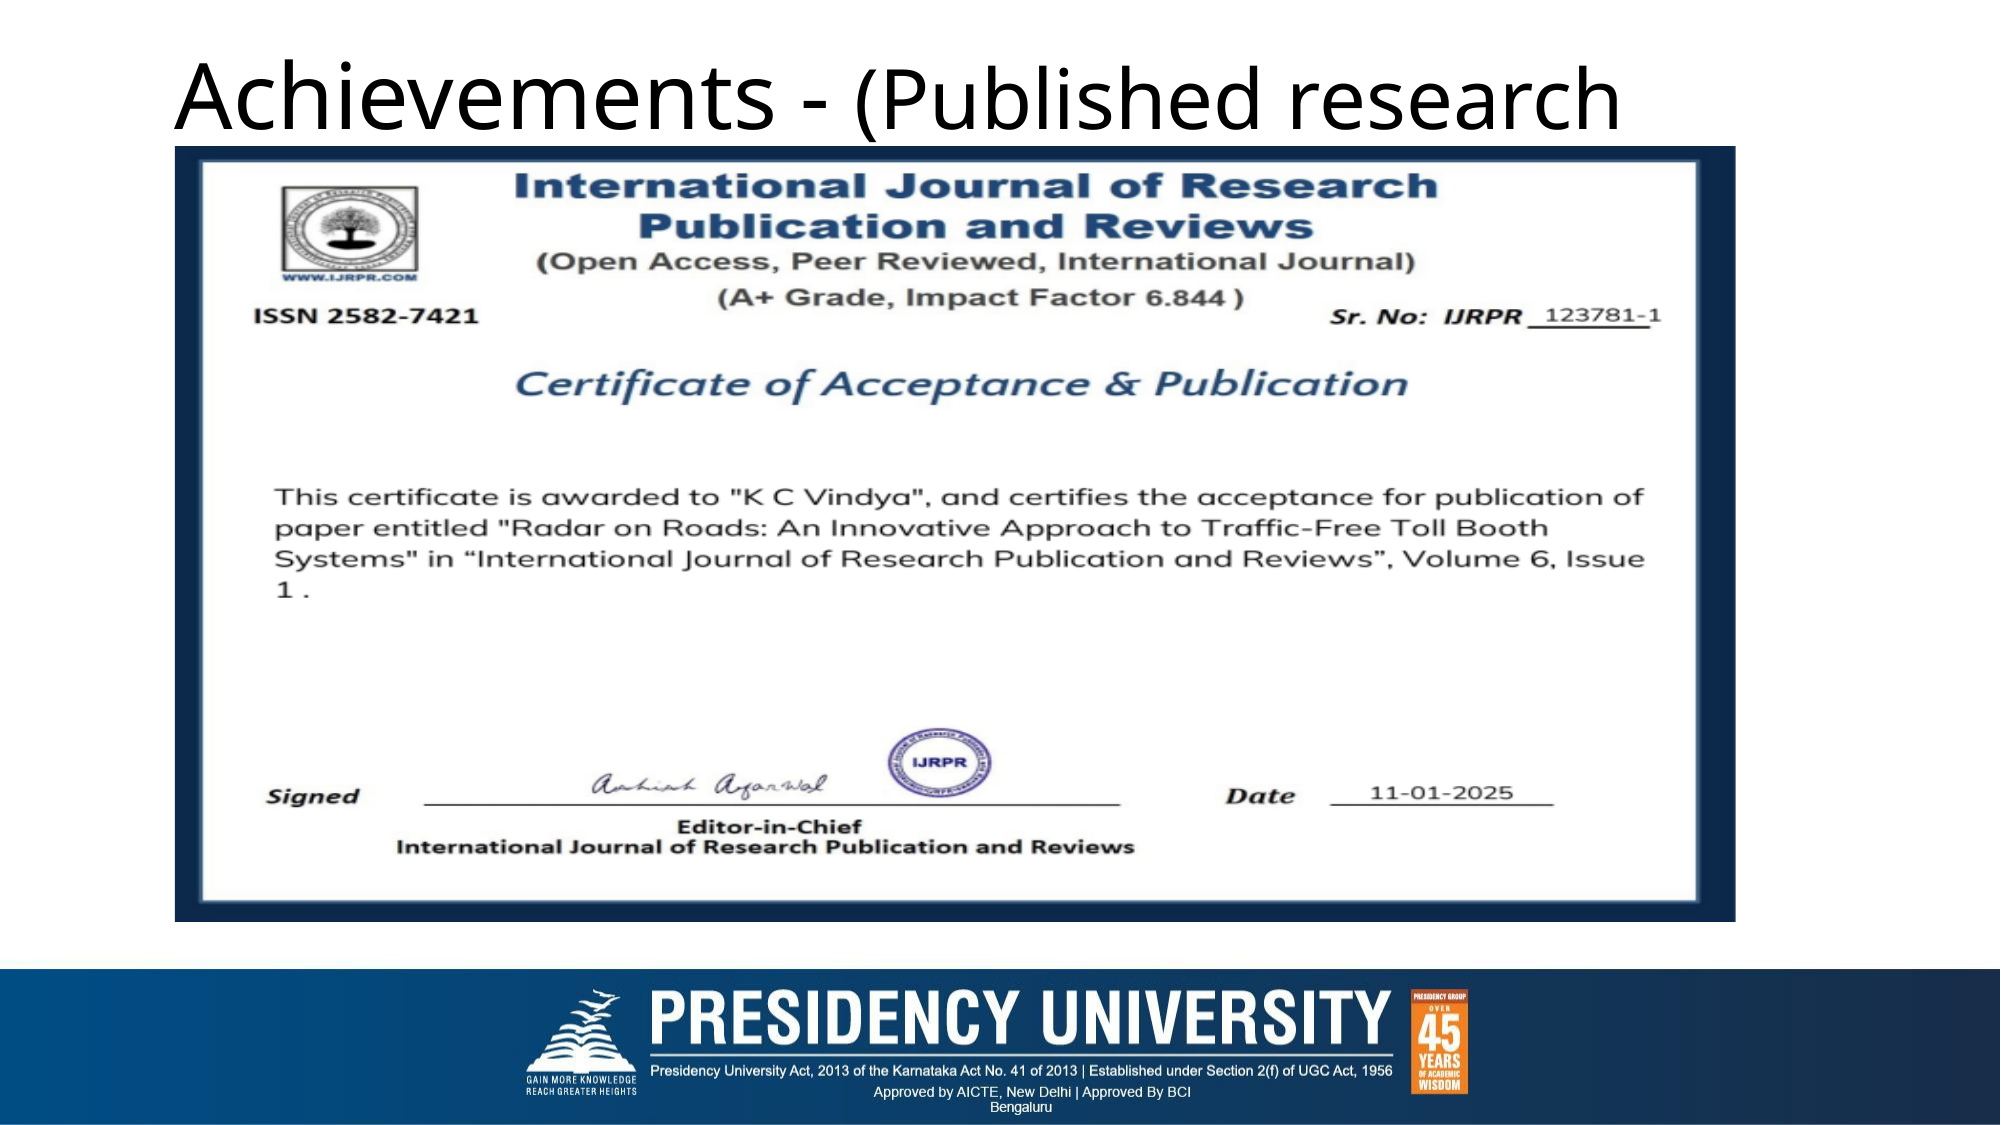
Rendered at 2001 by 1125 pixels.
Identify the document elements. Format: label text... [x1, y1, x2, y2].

picture [0, 959, 2000, 1125]
title Achievements - (Published research paper) [174, 37, 1775, 149]
picture [174, 145, 1736, 922]
